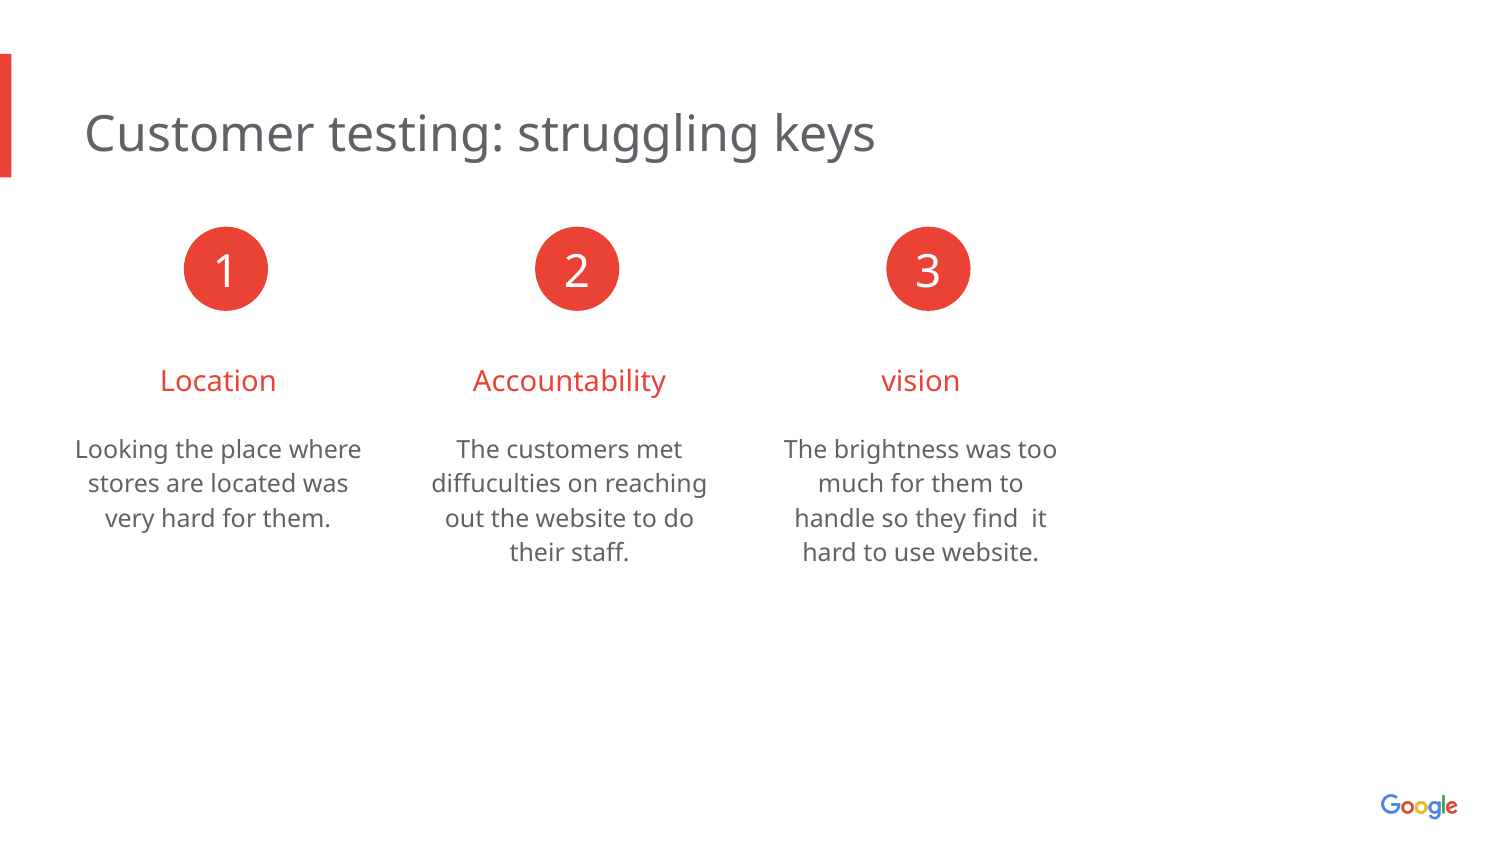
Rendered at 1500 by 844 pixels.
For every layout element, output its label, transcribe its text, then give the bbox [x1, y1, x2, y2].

text_box vision [774, 329, 1083, 412]
picture [1381, 794, 1458, 820]
text_box Accountability [423, 329, 731, 412]
text_box Location [72, 329, 380, 412]
text_box Customer testing: struggling keys [84, 85, 1095, 176]
text_box 1 [183, 226, 269, 311]
text_box Looking the place where stores are located was very hard for them. [72, 413, 380, 548]
text_box The brightness was too much for them to handle so they find it hard to use website. [774, 413, 1083, 582]
text_box The customers met diffuculties on reaching out the website to do their staff. [423, 413, 731, 582]
text_box 2 [535, 226, 620, 311]
text_box 3 [886, 226, 971, 311]
